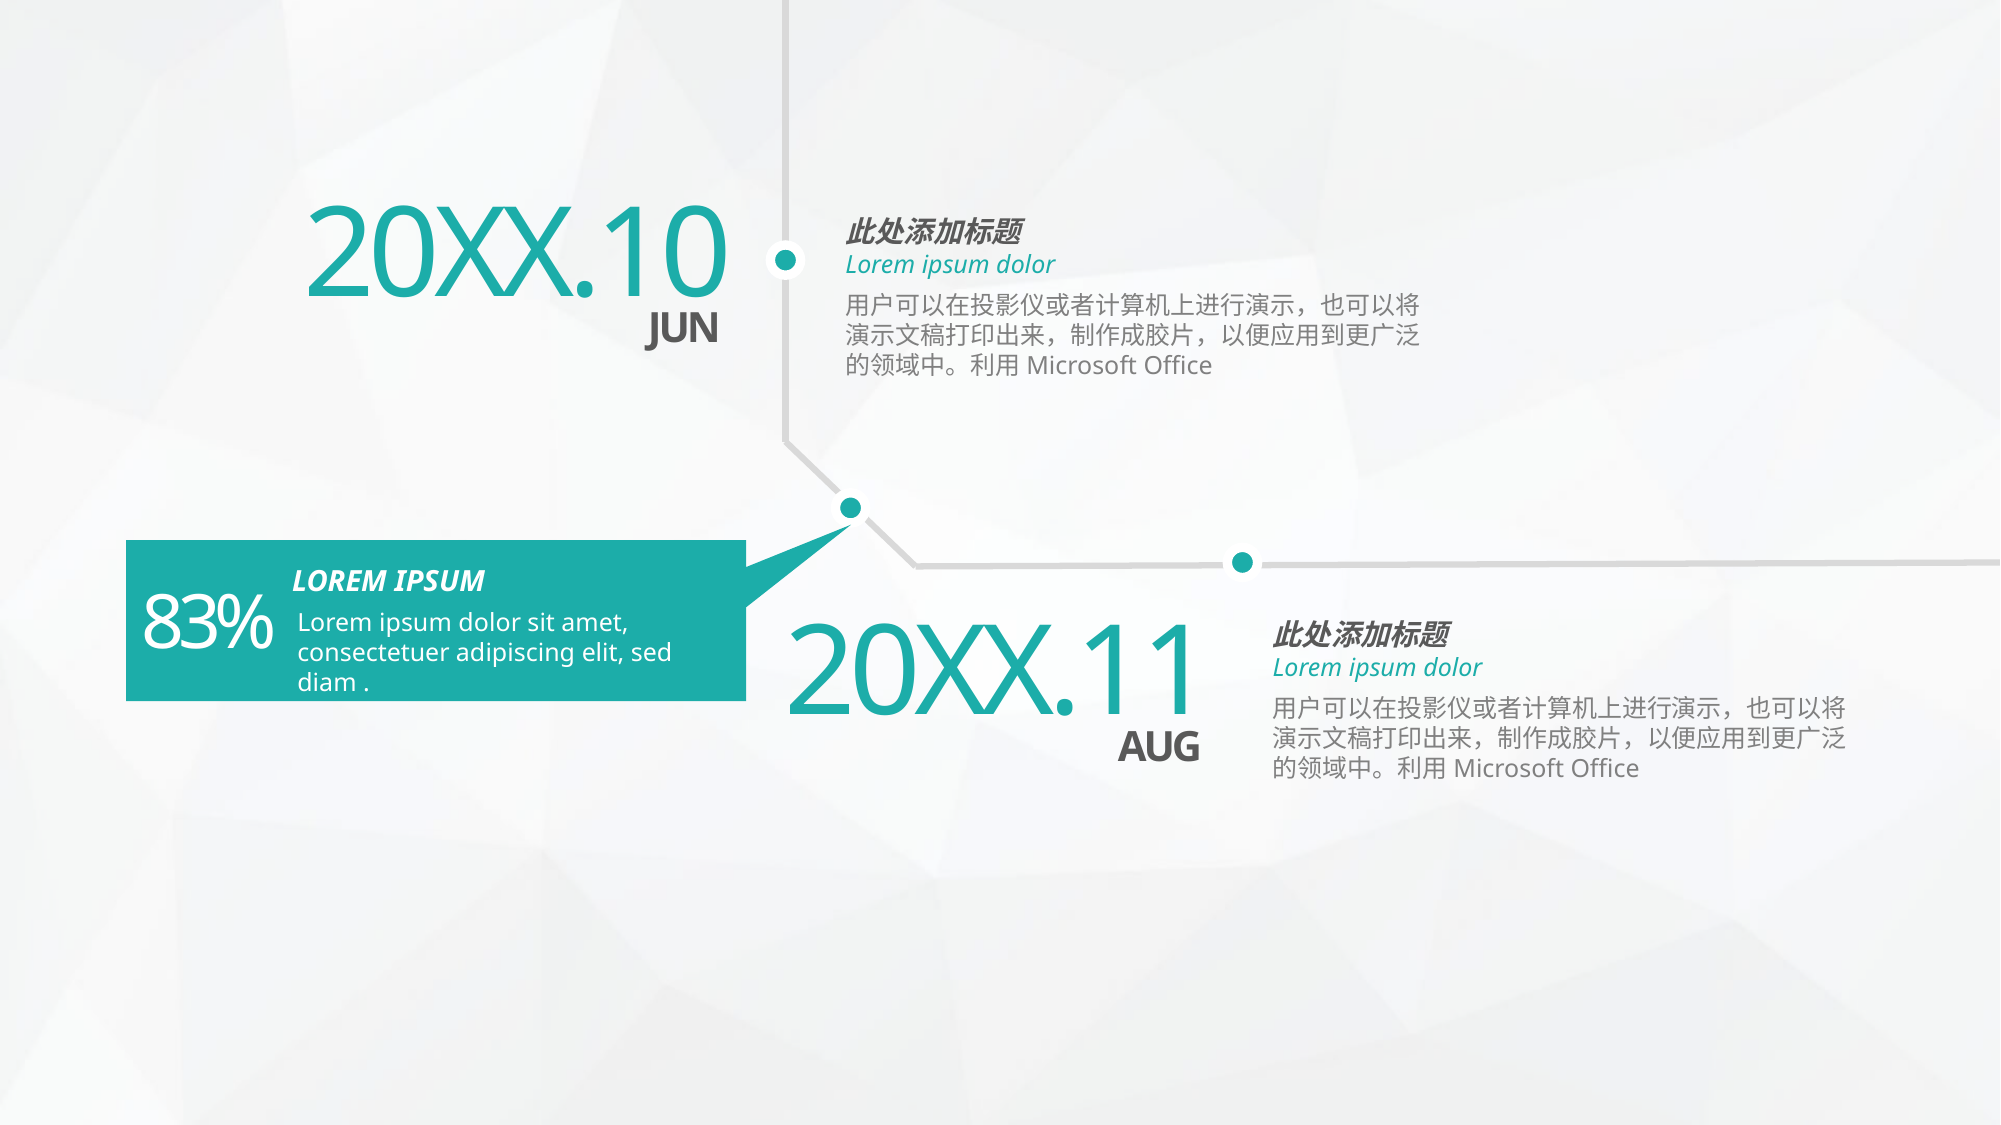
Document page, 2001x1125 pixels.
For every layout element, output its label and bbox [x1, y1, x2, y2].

text_box [123, 540, 747, 705]
text_box [1227, 567, 1258, 579]
text_box [830, 206, 1447, 389]
text_box [224, 206, 747, 354]
text_box [769, 243, 785, 277]
text_box [785, 0, 2000, 567]
text_box [1257, 609, 1874, 792]
text_box [735, 625, 1228, 773]
